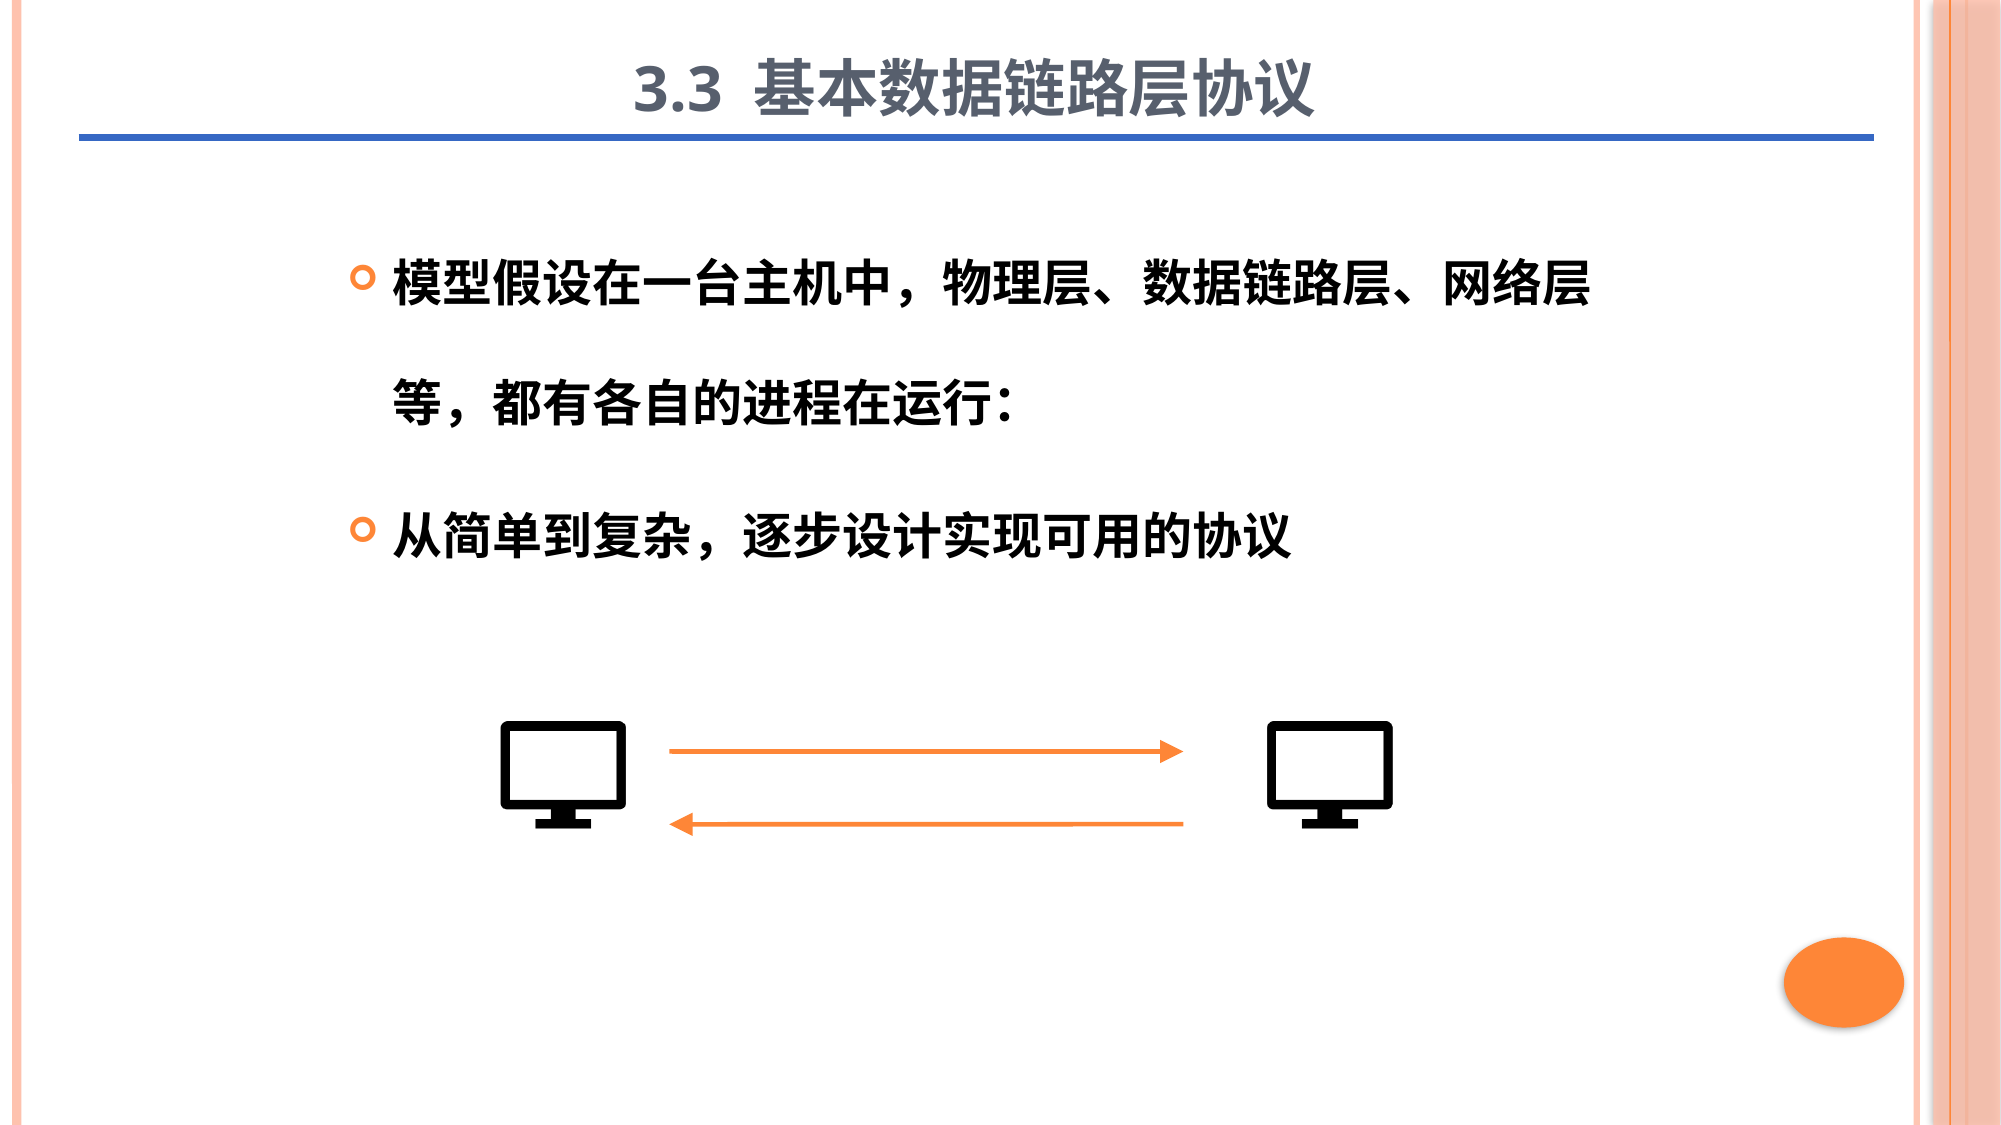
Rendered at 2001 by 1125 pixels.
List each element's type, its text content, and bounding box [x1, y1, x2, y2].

list 模型假设在一台主机中，物理层、数据链路层、网络层等，都有各自的进程在运行： 从简单到复杂，逐步设计实现可用的协议 [332, 184, 1668, 573]
title 3.3 基本数据链路层协议 [337, 0, 1613, 132]
picture [1253, 699, 1405, 851]
picture [487, 699, 639, 851]
text_box [669, 814, 1184, 835]
text_box [669, 741, 1184, 762]
